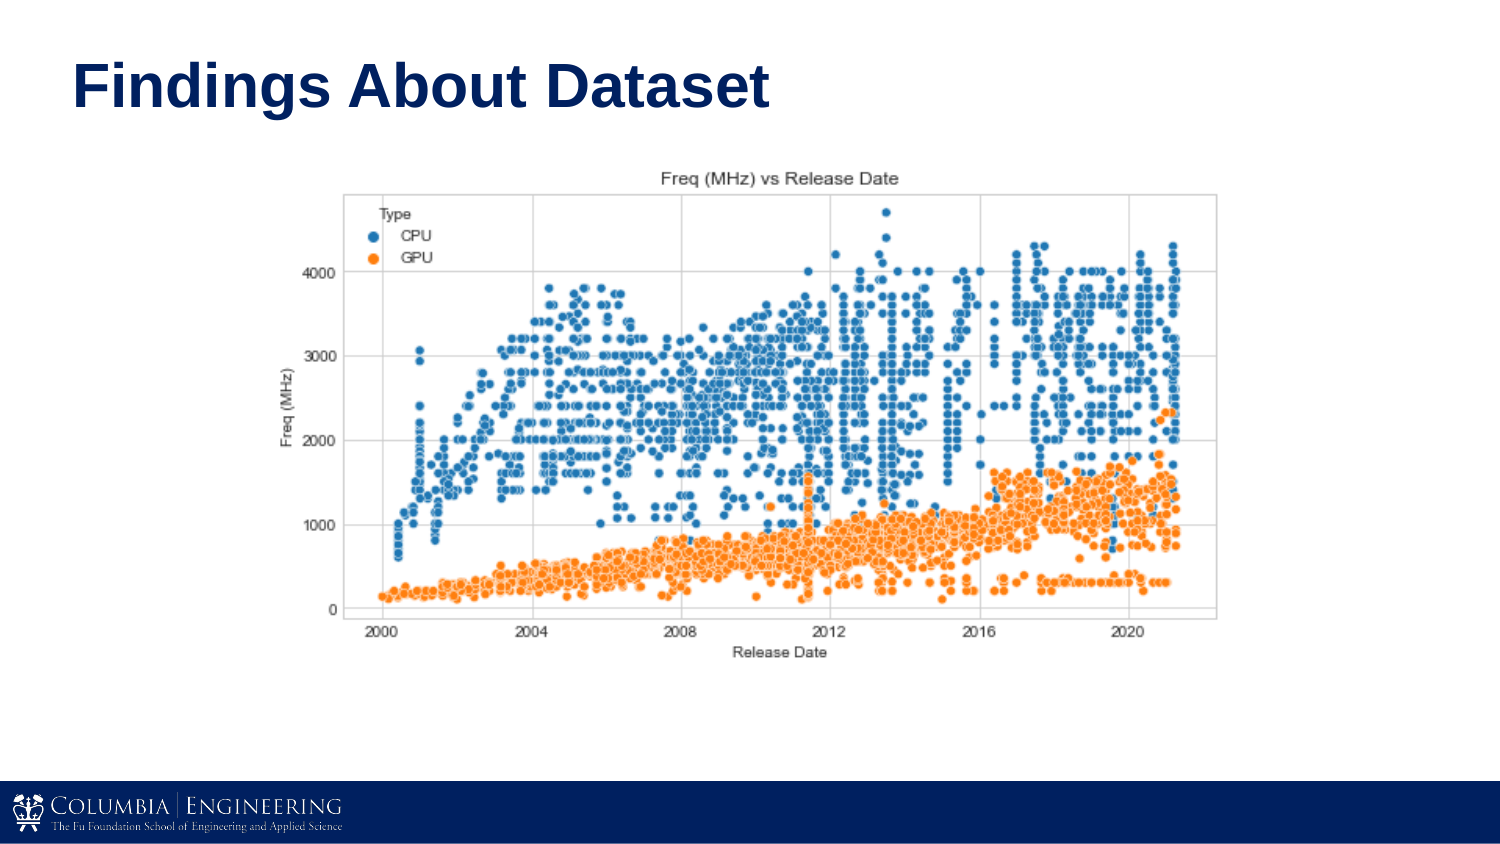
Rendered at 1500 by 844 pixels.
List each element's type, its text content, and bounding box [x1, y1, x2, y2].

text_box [0, 780, 1500, 844]
picture [276, 163, 1224, 668]
text_box Findings About Dataset [56, 30, 800, 136]
